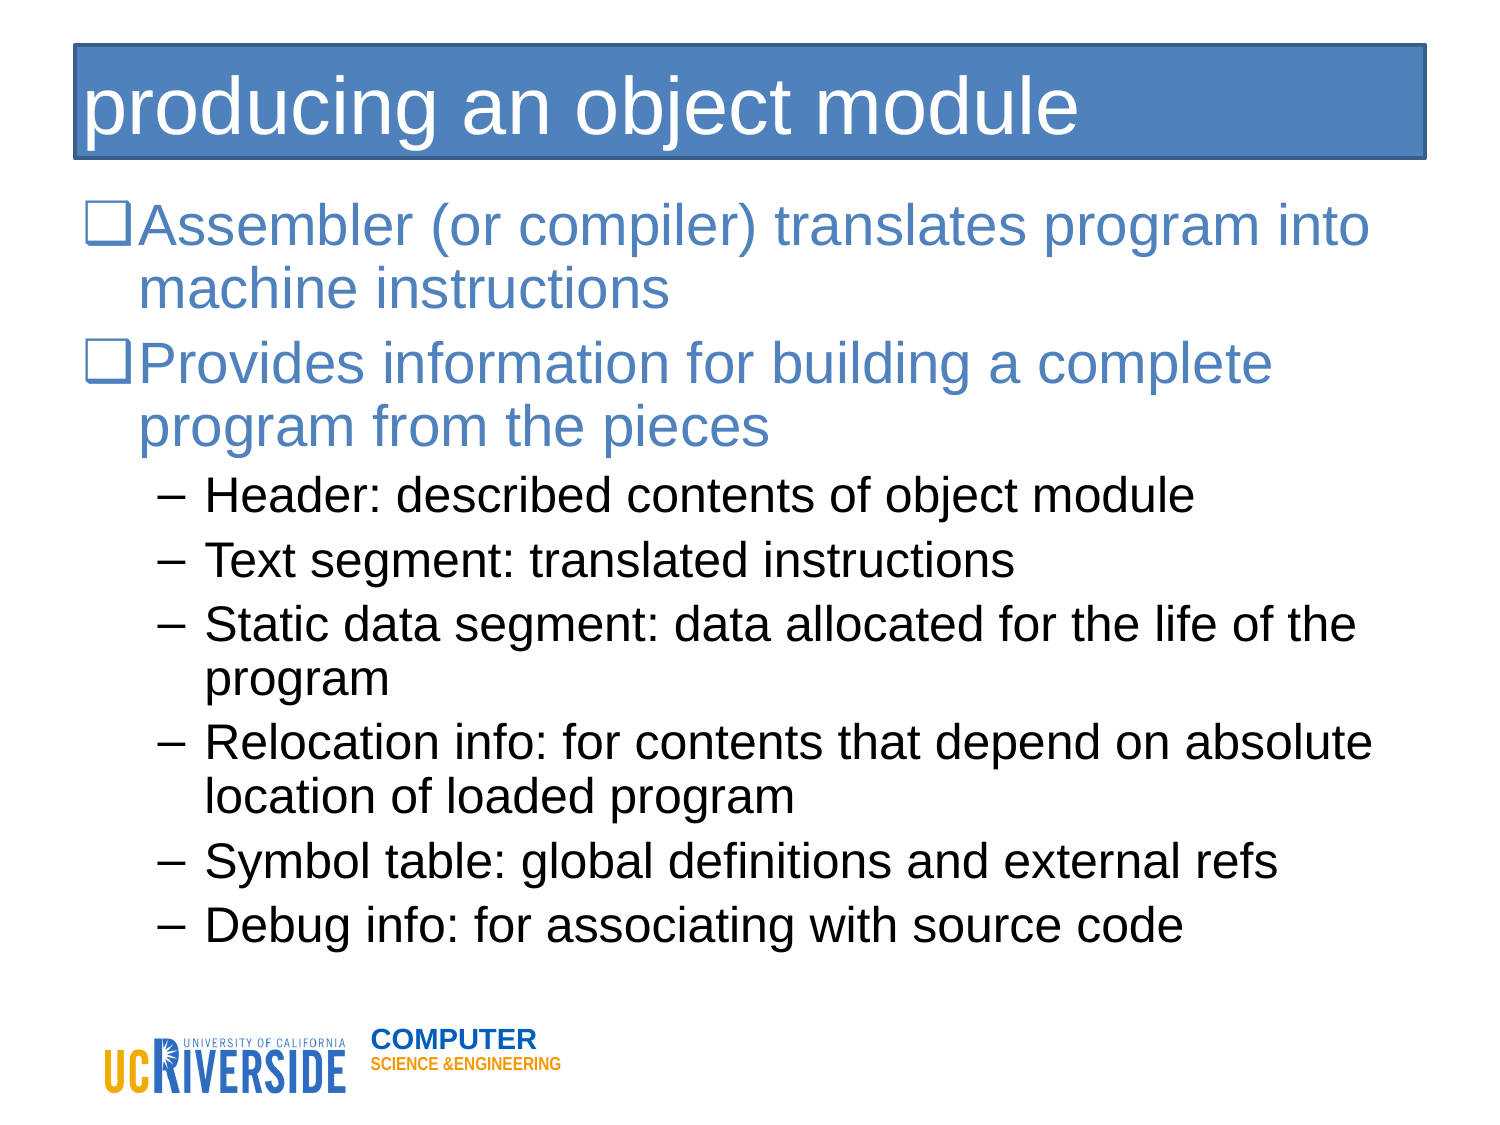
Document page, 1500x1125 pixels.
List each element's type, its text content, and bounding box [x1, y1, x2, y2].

picture [95, 1017, 364, 1109]
title producing an object module [73, 43, 1427, 160]
list Assembler (or compiler) translates program into machine instructions Provides information for building a complete program from the pieces Header: described contents of object module Text segment: translated instructions Static data segment: data allocated for the life of the program Relocation info: for contents that depend on absolute location of loaded program Symbol table: global definitions and external refs Debug info: for associating with source code [75, 187, 1425, 1005]
